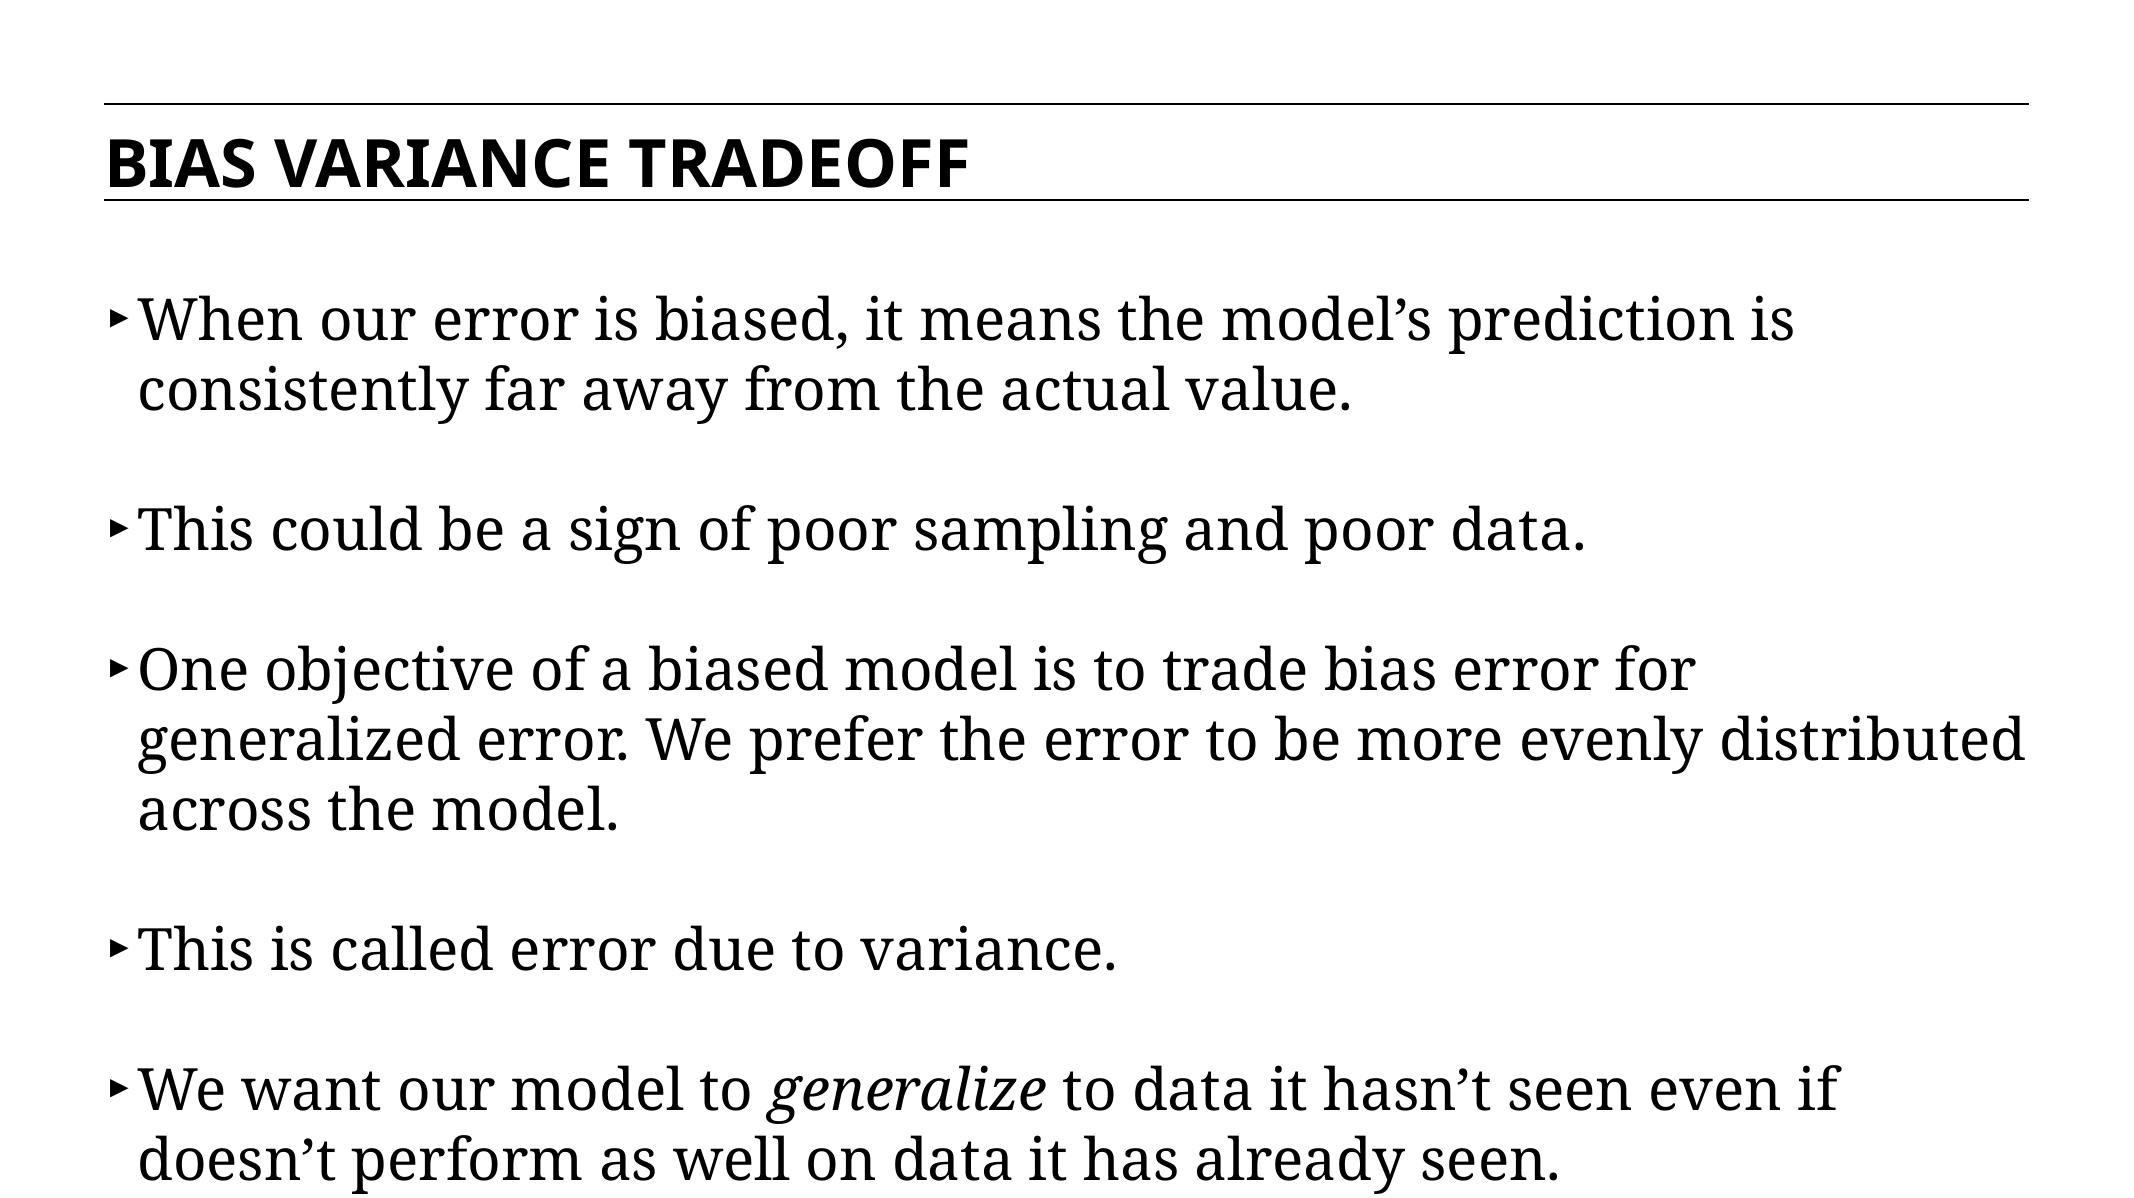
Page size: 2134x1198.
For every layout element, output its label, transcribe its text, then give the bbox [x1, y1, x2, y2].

text_box BIAS VARIANCE TRADEOFF [104, 120, 1371, 192]
list When our error is biased, it means the model’s prediction is consistently far away from the actual value. This could be a sign of poor sampling and poor data. One objective of a biased model is to trade bias error for generalized error. We prefer the error to be more evenly distributed across the model. This is called error due to variance. We want our model to generalize to data it hasn’t seen even if doesn’t perform as well on data it has already seen. [104, 212, 2030, 837]
